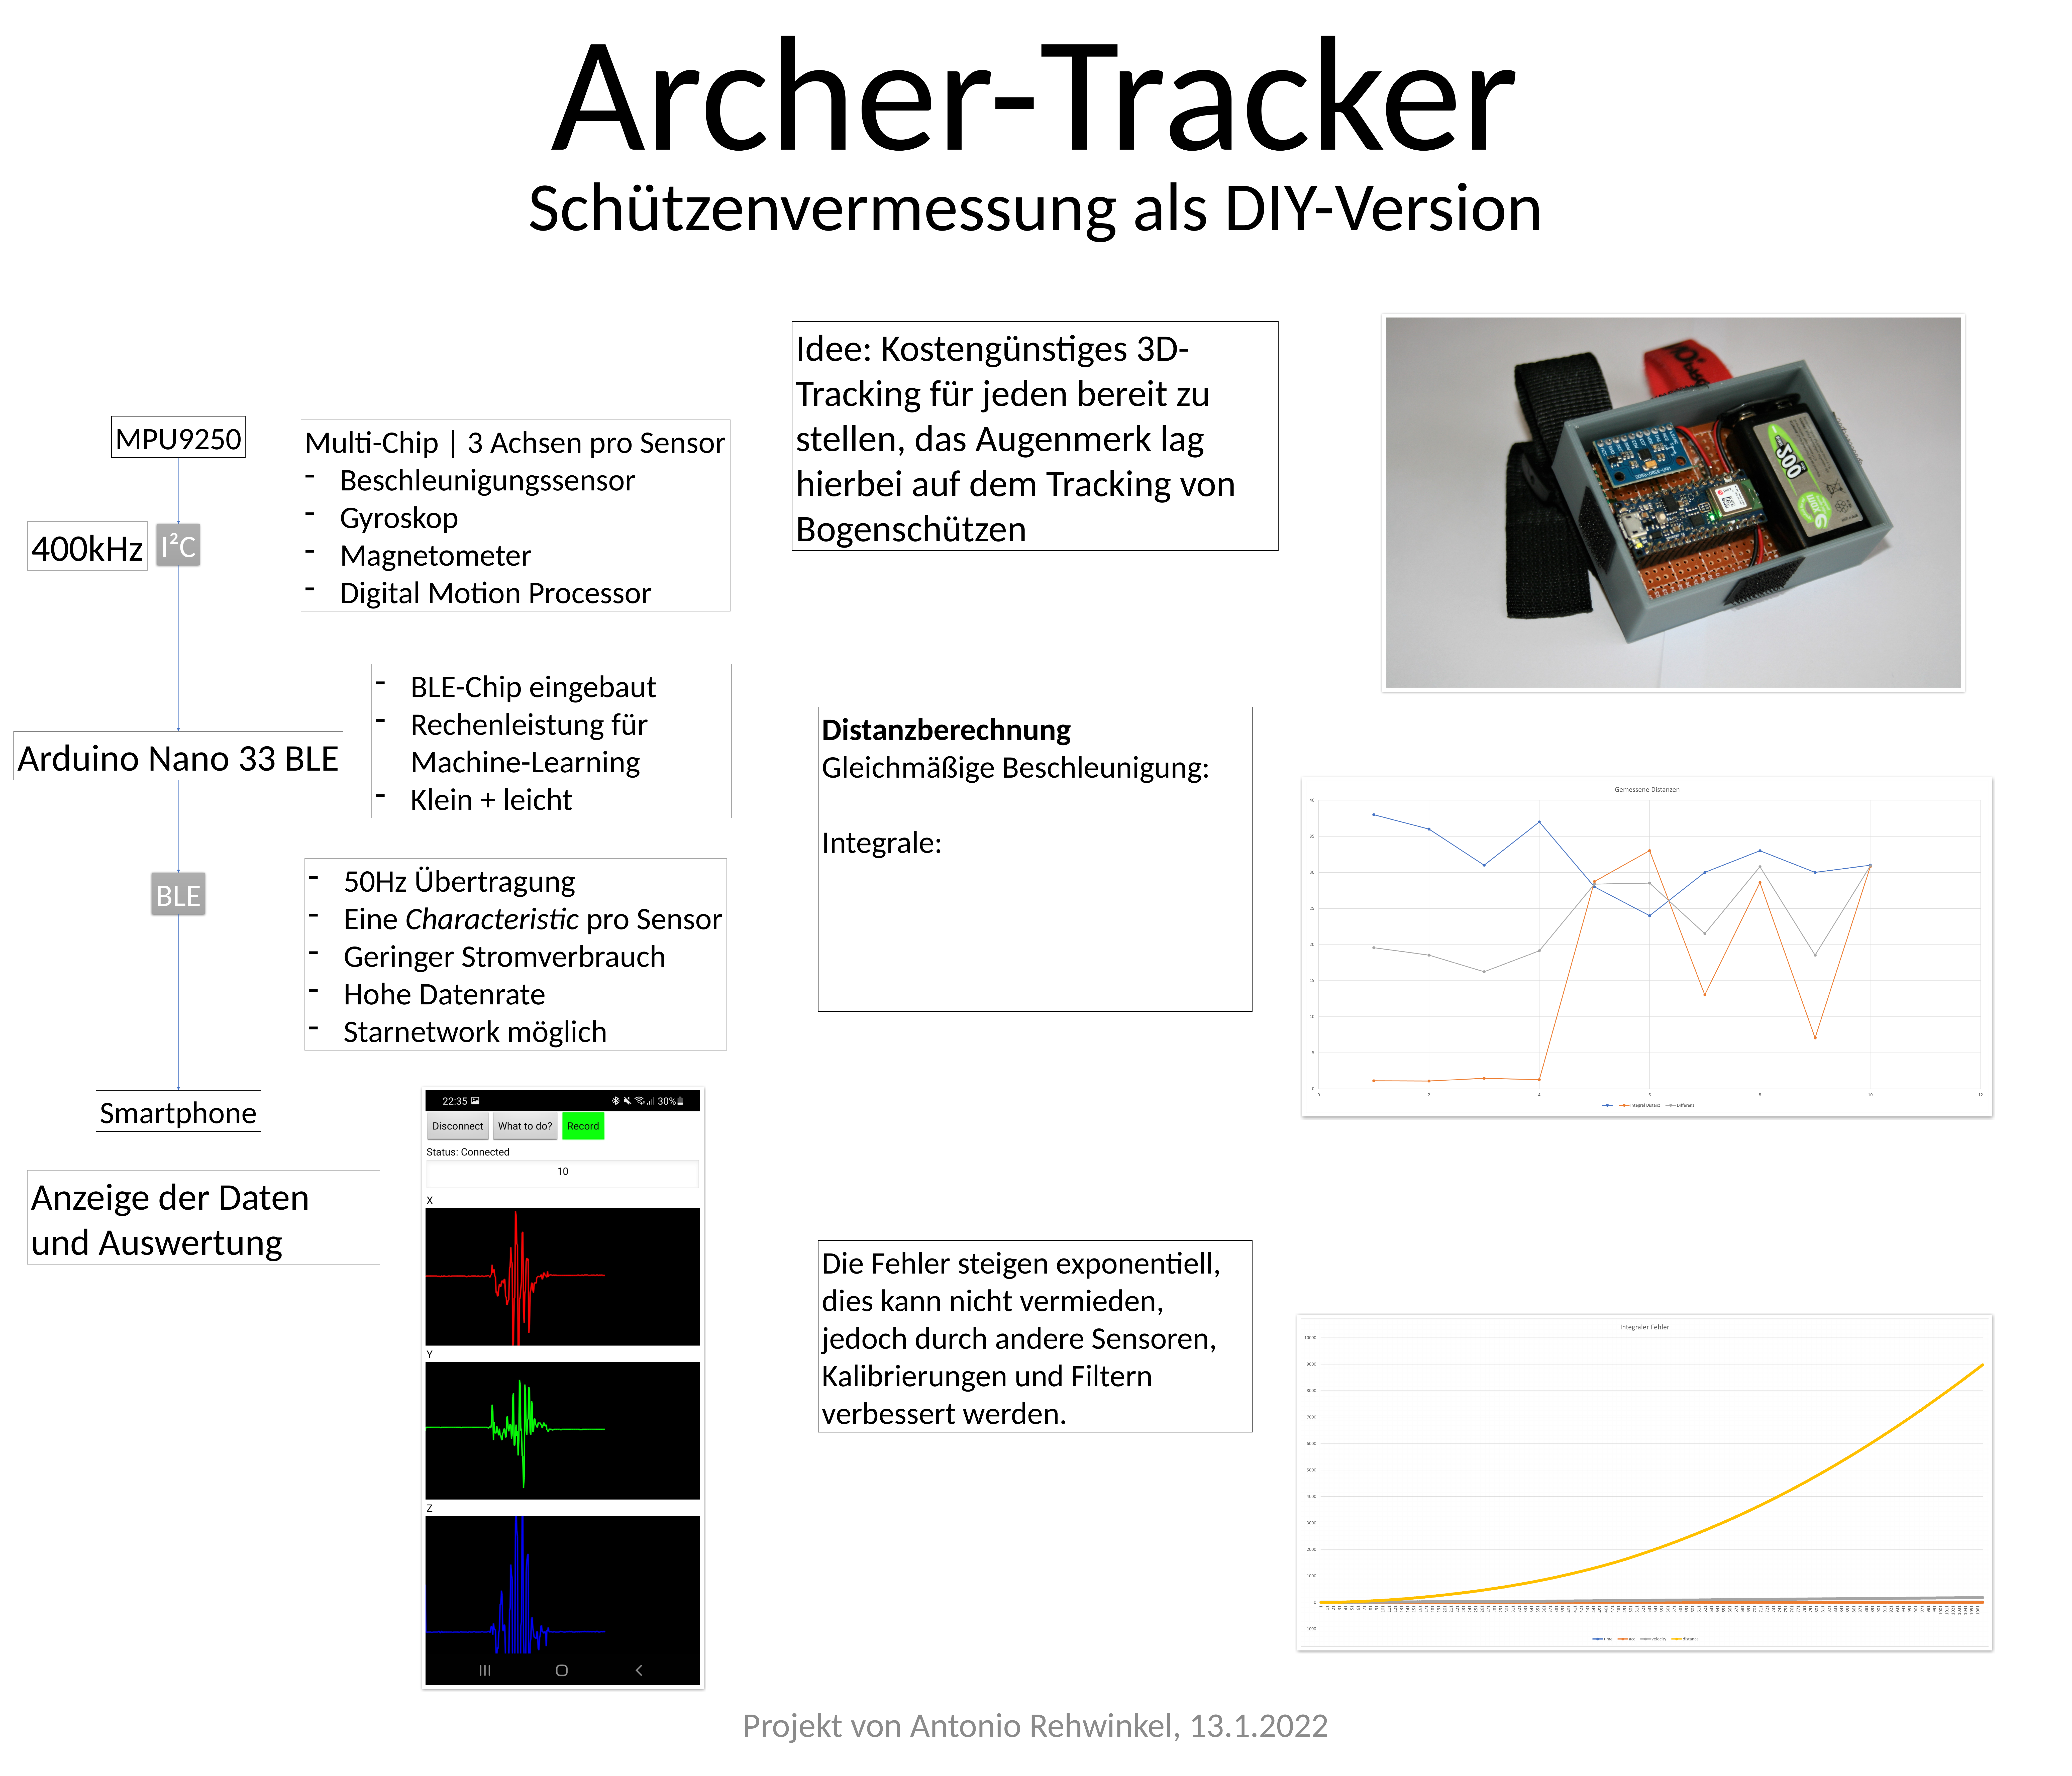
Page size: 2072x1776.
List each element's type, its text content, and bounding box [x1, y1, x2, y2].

title Archer-Tracker [0, 5, 2071, 169]
picture [425, 1090, 700, 1686]
text_box BLE [152, 873, 205, 914]
text_box Arduino Nano 33 BLE [14, 731, 343, 780]
text_box BLE-Chip eingebaut Rechenleistung für Machine-Learning Klein + leicht [371, 664, 732, 818]
text_box Anzeige der Daten und Auswertung [27, 1170, 380, 1265]
text_box Die Fehler steigen exponentiell, dies kann nicht vermieden, jedoch durch andere Sensoren, Kalibrierungen und Filtern verbessert werden. [818, 1240, 1253, 1432]
subtitle Schützenvermessung als DIY-Version [0, 169, 2072, 302]
picture [1306, 781, 1989, 1113]
footer Projekt von Antonio Rehwinkel, 13.1.2022 [686, 1676, 1386, 1771]
text_box 50Hz Übertragung Eine Characteristic pro Sensor Geringer Stromverbrauch Hohe Datenrate Starnetwork möglich [304, 858, 727, 1051]
text_box Smartphone [96, 1090, 261, 1132]
text_box 400kHz [27, 521, 148, 571]
text_box Idee: Kostengünstiges 3D-Tracking für jeden bereit zu stellen, das Augenmerk lag hierbei auf dem Tracking von Bogenschützen [792, 321, 1279, 551]
text_box I²C [157, 524, 200, 565]
picture [1386, 317, 1961, 688]
text_box Multi-Chip | 3 Achsen pro Sensor Beschleunigungssensor Gyroskop Magnetometer Digital Motion Processor [301, 420, 731, 611]
picture [1301, 1318, 1989, 1647]
text_box MPU9250 [111, 416, 246, 458]
